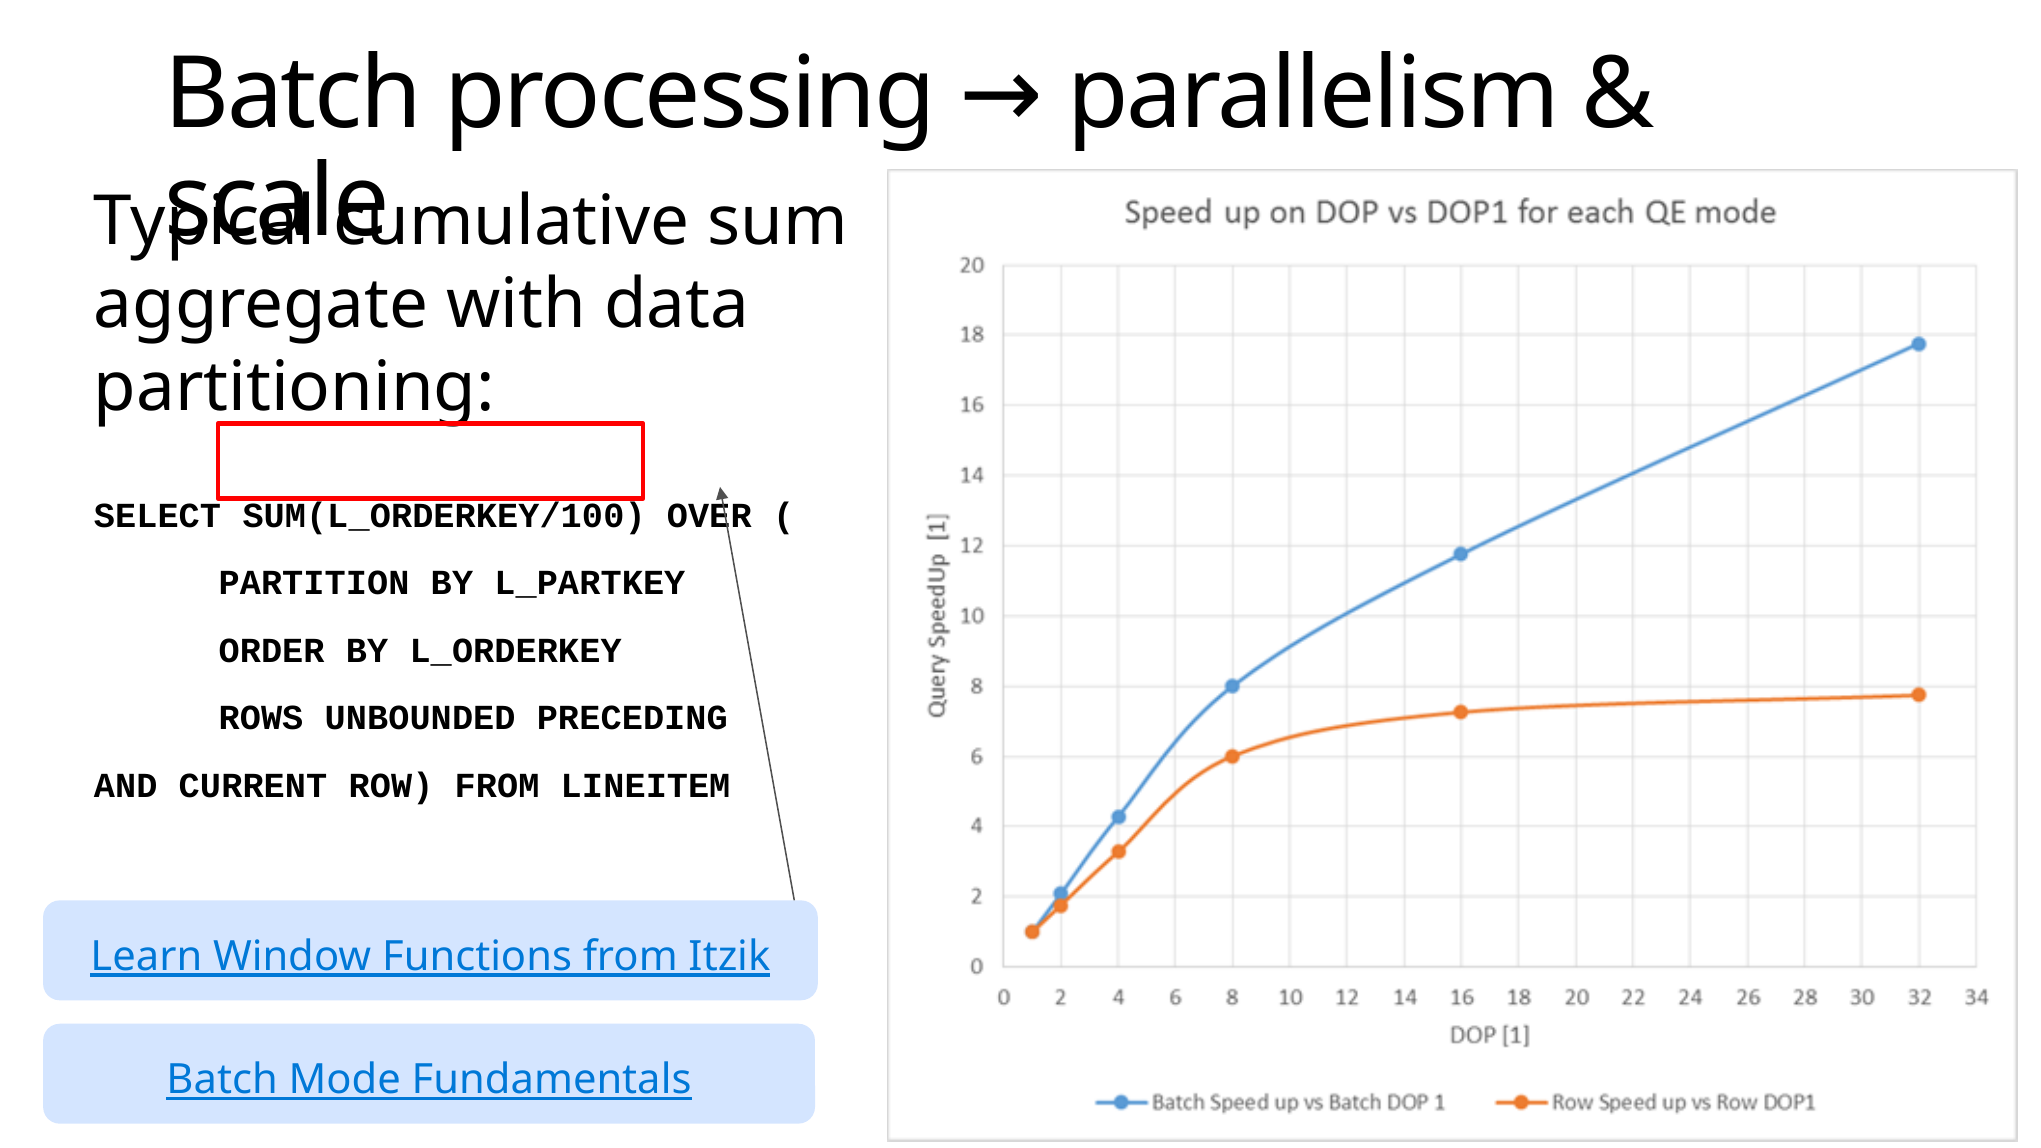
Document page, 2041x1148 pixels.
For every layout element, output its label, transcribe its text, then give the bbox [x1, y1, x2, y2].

title Batch processing → parallelism & scale [140, 26, 1900, 170]
picture [886, 169, 2018, 1142]
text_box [719, 486, 795, 901]
list Typical cumulative sum aggregate with data partitioning: SELECT SUM(L_ORDERKEY/100) OVER ( PARTITION BY L_PARTKEY ORDER BY L_ORDERKEY ROWS UNBOUNDED PRECEDING AND CURRENT ROW) FROM LINEITEM [70, 160, 873, 877]
text_box Learn Window Functions from Itzik [42, 899, 819, 1002]
text_box Batch Mode Fundamentals [42, 1022, 816, 1125]
text_box [217, 423, 644, 499]
